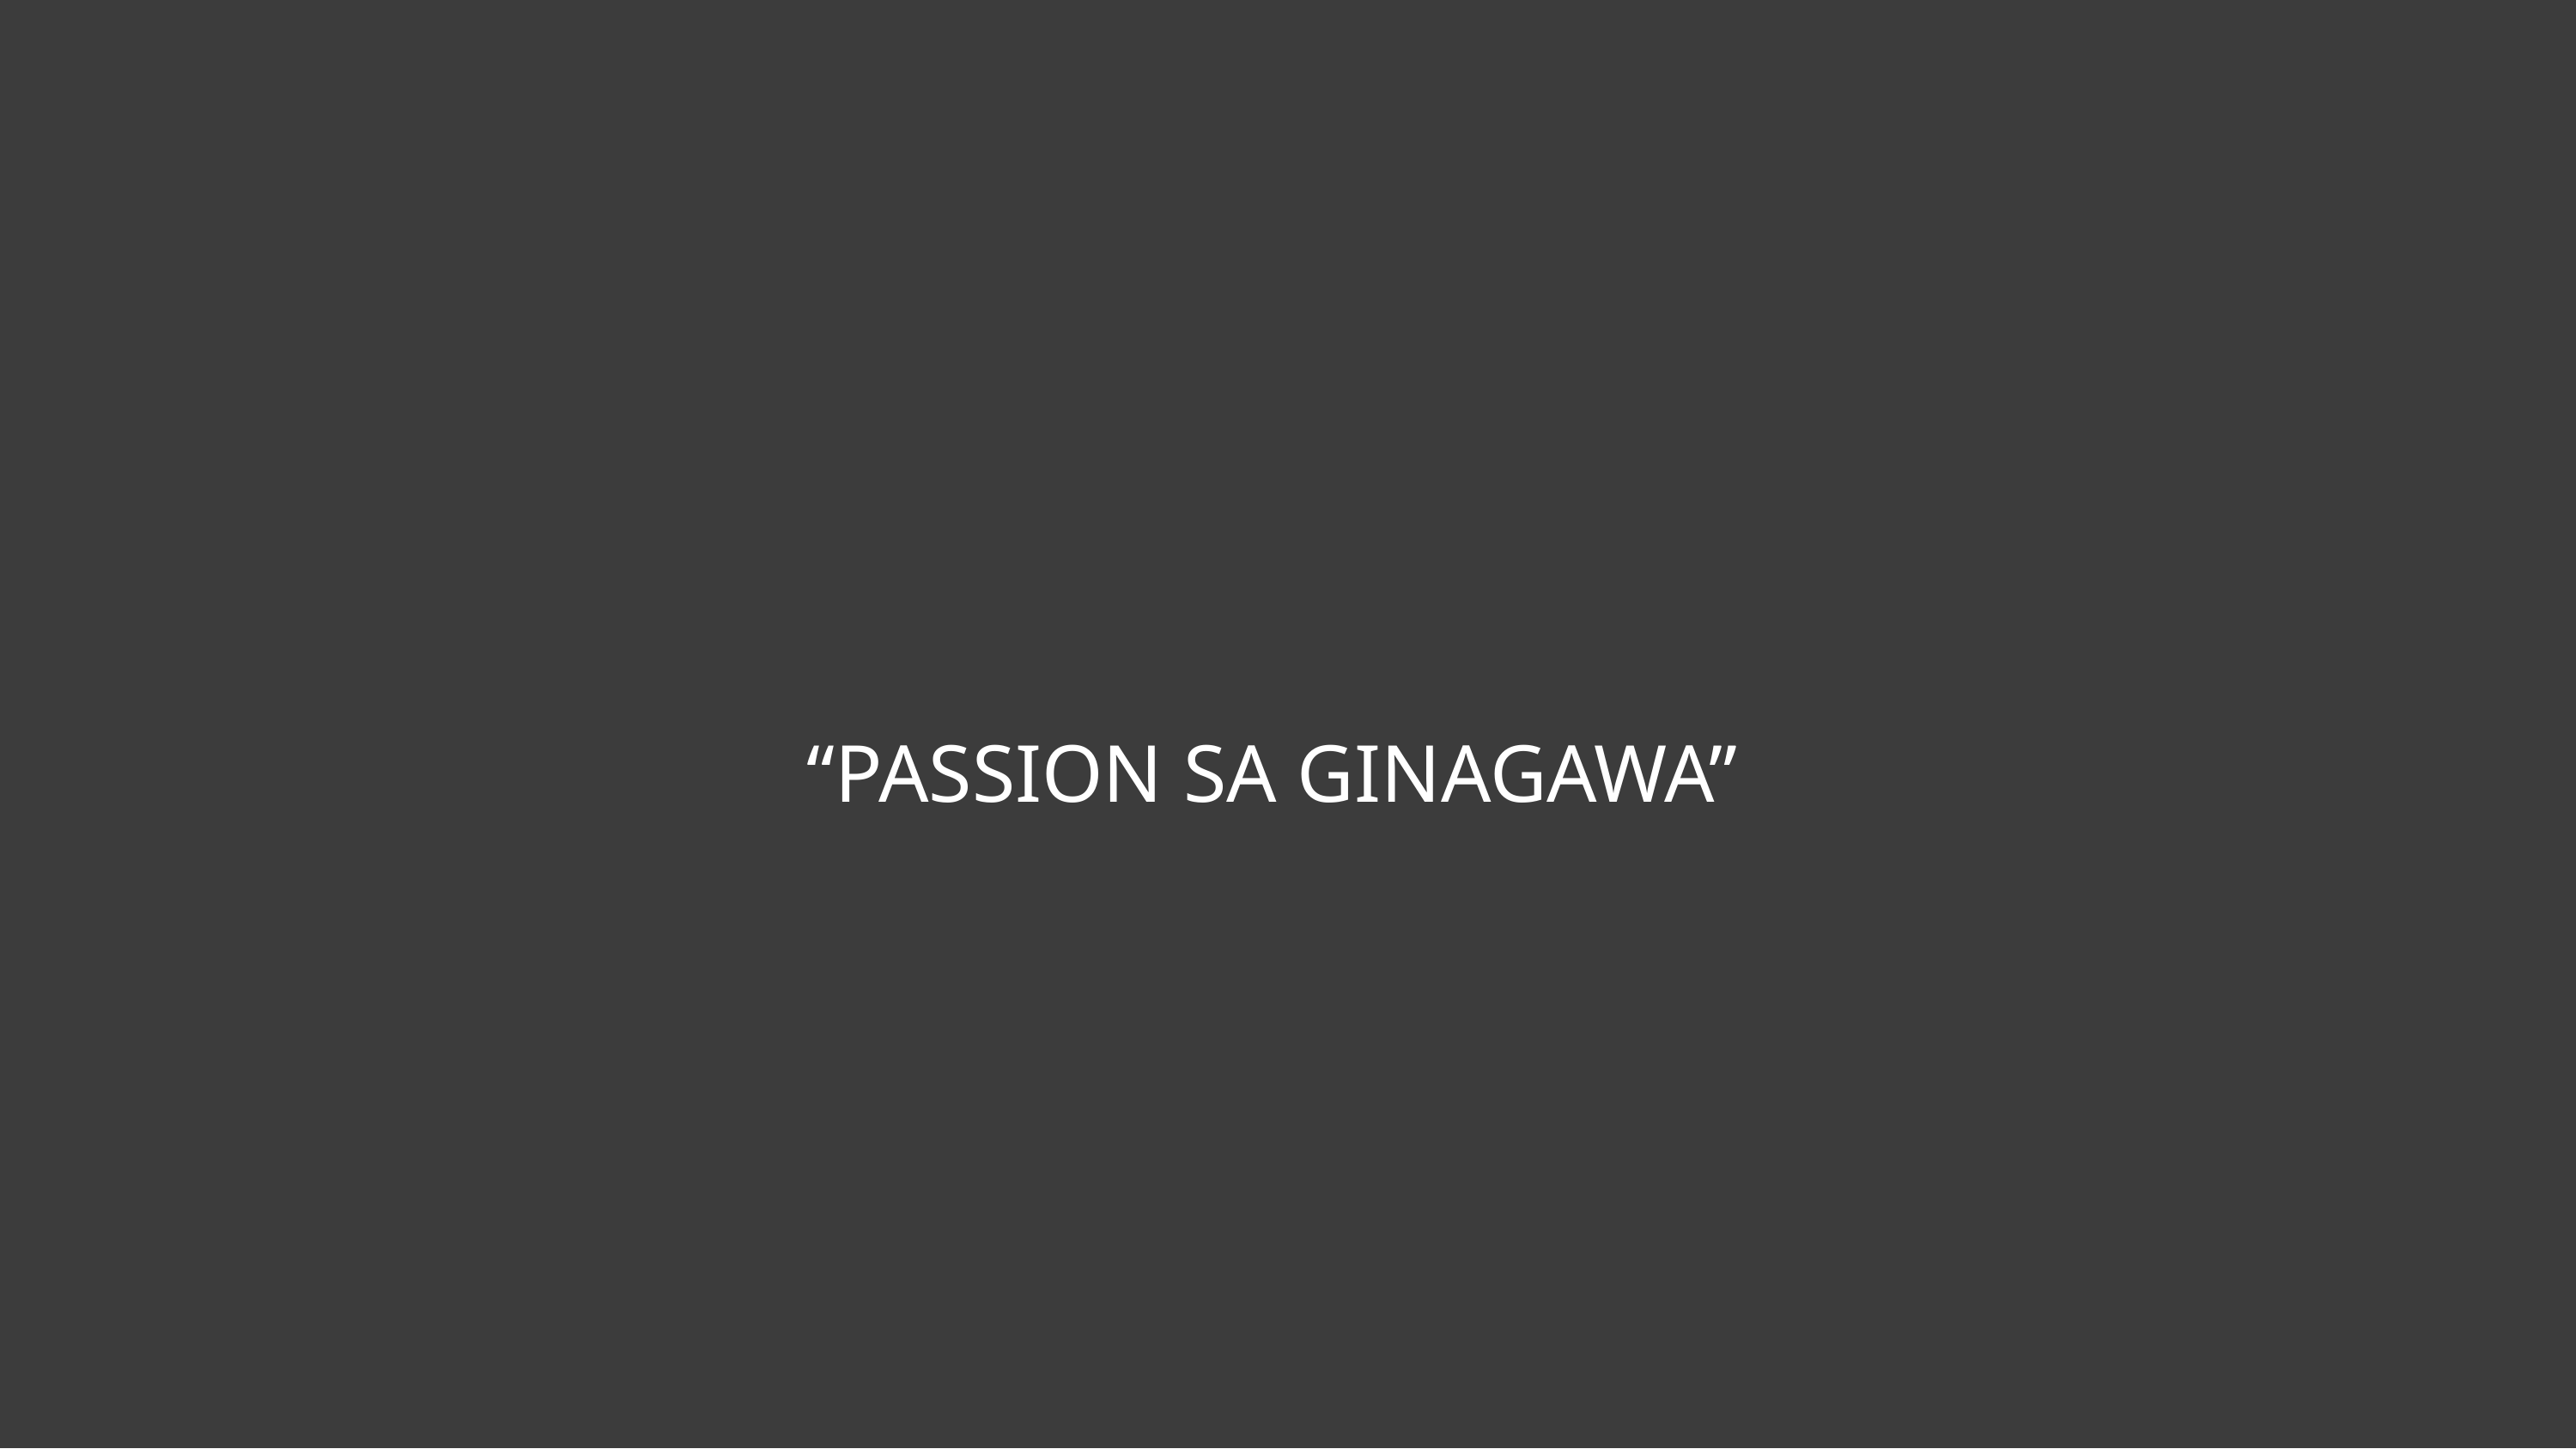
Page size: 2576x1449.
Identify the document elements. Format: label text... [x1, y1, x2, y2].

title “PASSION SA GINAGAWA” [410, 493, 2135, 1021]
